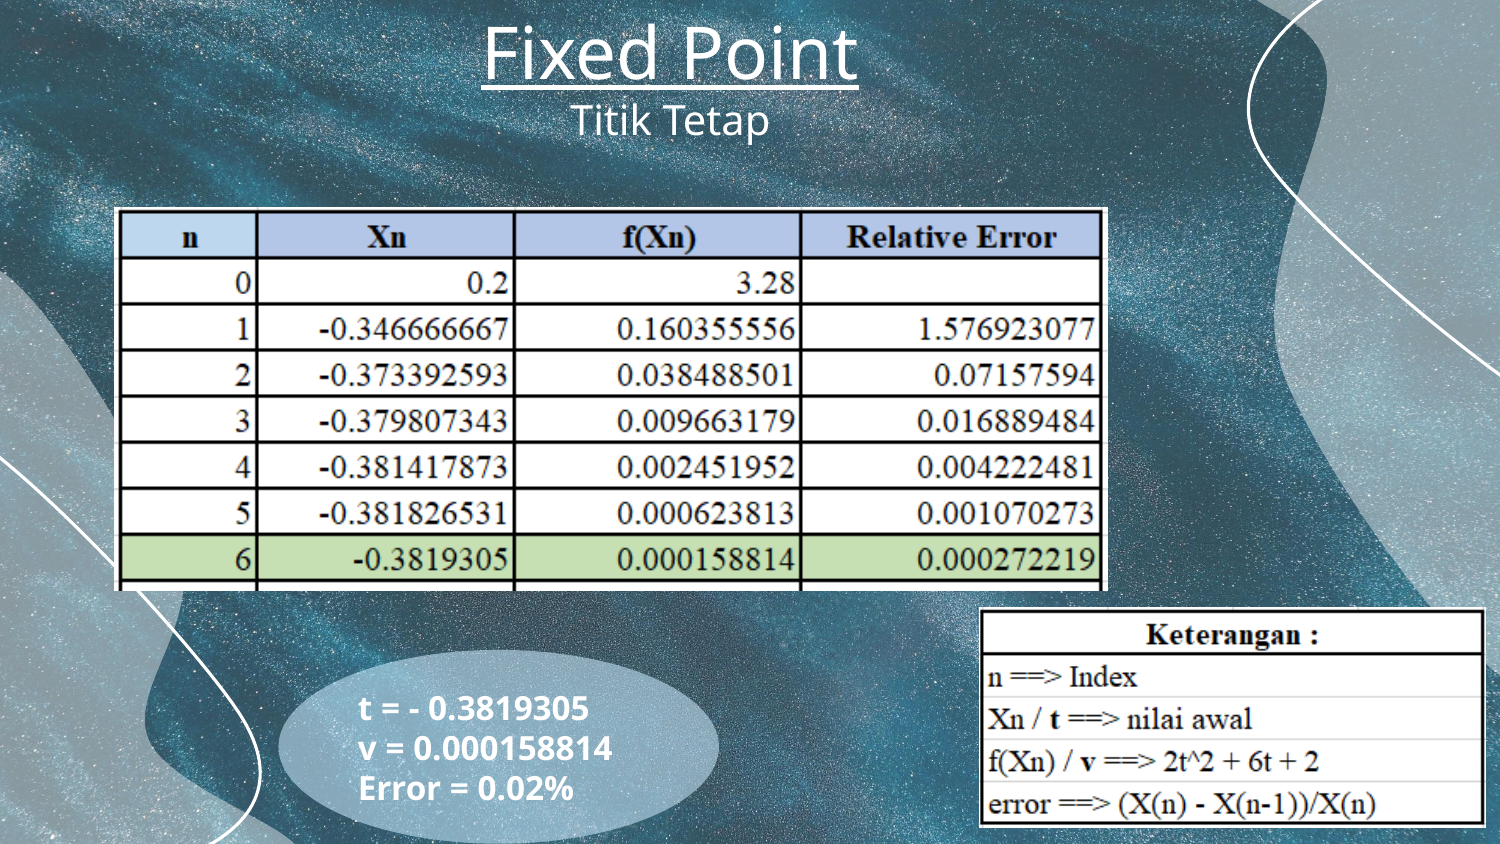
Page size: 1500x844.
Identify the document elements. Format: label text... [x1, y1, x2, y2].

picture [145, 634, 258, 811]
title Fixed Point Titik Tetap [432, 0, 909, 151]
picture [1251, 24, 1326, 194]
picture [0, 0, 1500, 844]
text_box t = - 0.3819305 v = 0.000158814 Error = 0.02% [278, 649, 719, 844]
